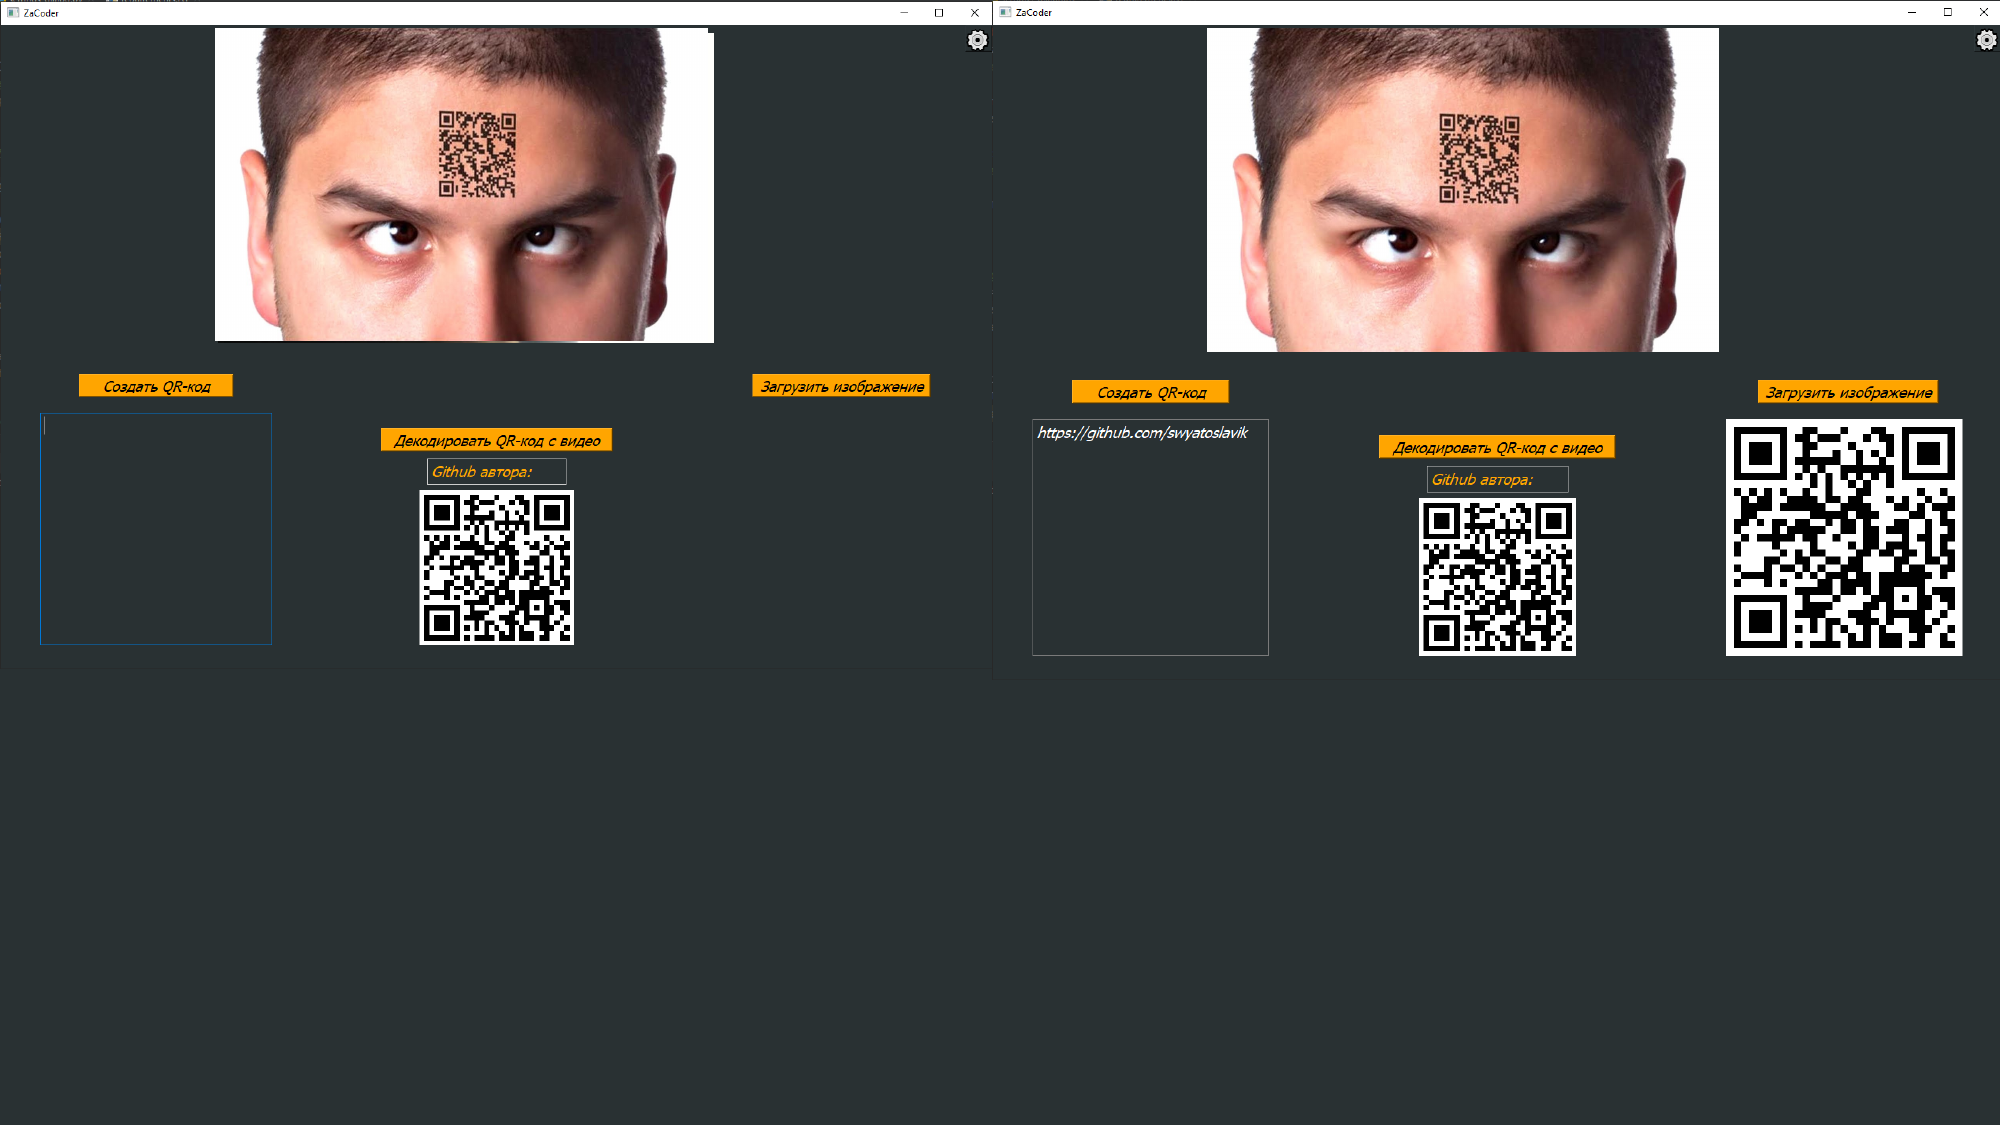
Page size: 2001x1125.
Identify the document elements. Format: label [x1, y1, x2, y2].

picture [0, 0, 2000, 680]
